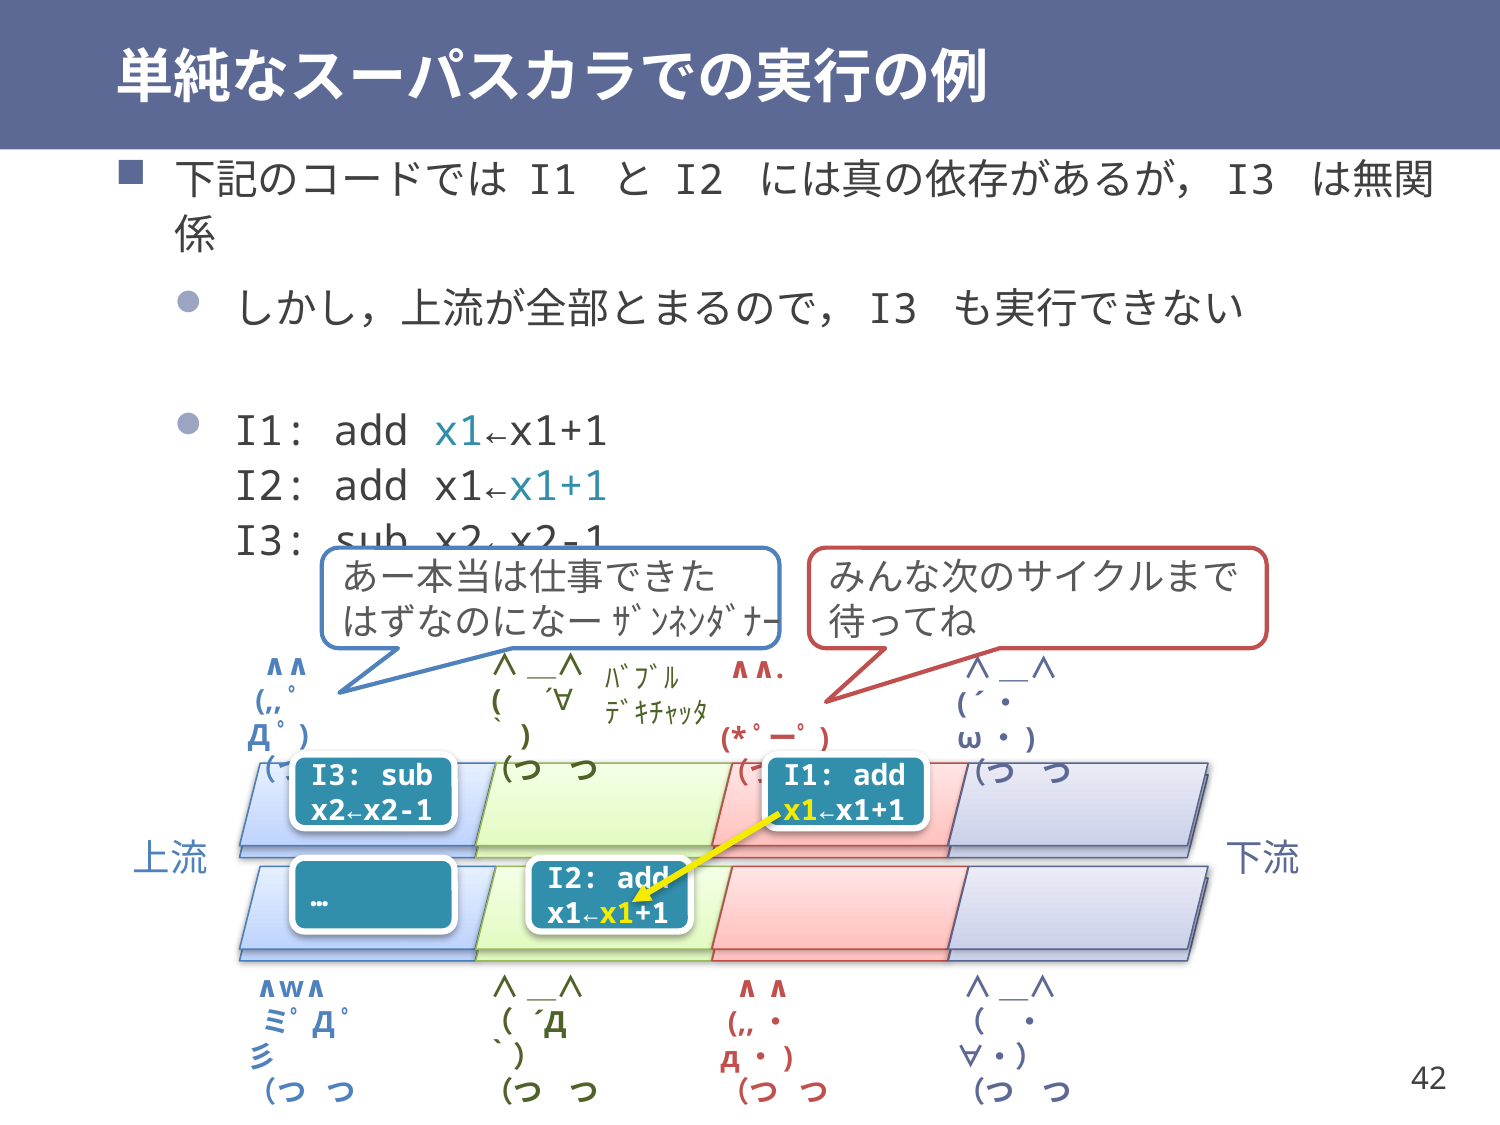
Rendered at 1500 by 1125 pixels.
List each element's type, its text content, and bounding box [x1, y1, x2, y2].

text_box みんな次のサイクルまで 待ってね [806, 545, 1269, 704]
text_box I1: add x1←x1+1 [762, 751, 929, 761]
text_box あー本当は仕事できた はずなのになー ｻﾞﾝﾈﾝﾀﾞﾅｰ [319, 545, 782, 695]
text_box I3: sub x2←x2-1 [290, 751, 457, 761]
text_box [947, 866, 1209, 962]
text_box ∧∧ (,,ﾟДﾟ) （つ つ [233, 638, 376, 794]
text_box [631, 813, 780, 903]
text_box ∧＿∧ ( ´・ω・)（つ つ [942, 651, 1097, 761]
text_box ∧∧. (*ﾟーﾟ)（つ つ [706, 641, 849, 761]
text_box ∧＿∧ ( ´∀｀) （つ つ [469, 651, 624, 761]
text_box ∧＿∧ （ ´Д｀） （つ つ [469, 969, 624, 1116]
text_box ﾊﾞﾌﾞﾙ ﾃﾞｷﾁｬｯﾀ [585, 663, 738, 754]
list 下記のコードでは I1 と I2 には真の依存があるが，I3 は無関係 しかし，上流が全部とまるので，I3 も実行できない I1: add x1←x1+1 I2: add x1←x1+1 I3: sub x2←x2-1 [100, 178, 1459, 534]
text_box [711, 866, 945, 962]
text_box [239, 866, 473, 962]
text_box 下流 [1209, 826, 1358, 917]
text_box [475, 866, 706, 962]
title 単純なスーパスカラでの実行の例 [100, 0, 1500, 150]
text_box ∧w∧ ミﾟДﾟ彡 （つ つ [233, 961, 376, 1116]
text_box 上流 [113, 826, 237, 917]
text_box ∧＿∧ （ ・∀・）（つ つ [941, 969, 1096, 1116]
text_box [475, 762, 710, 858]
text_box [711, 762, 946, 858]
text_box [239, 762, 474, 858]
text_box ∧ ∧ (,,・д・)（つ つ [705, 969, 848, 1116]
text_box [947, 762, 1209, 858]
